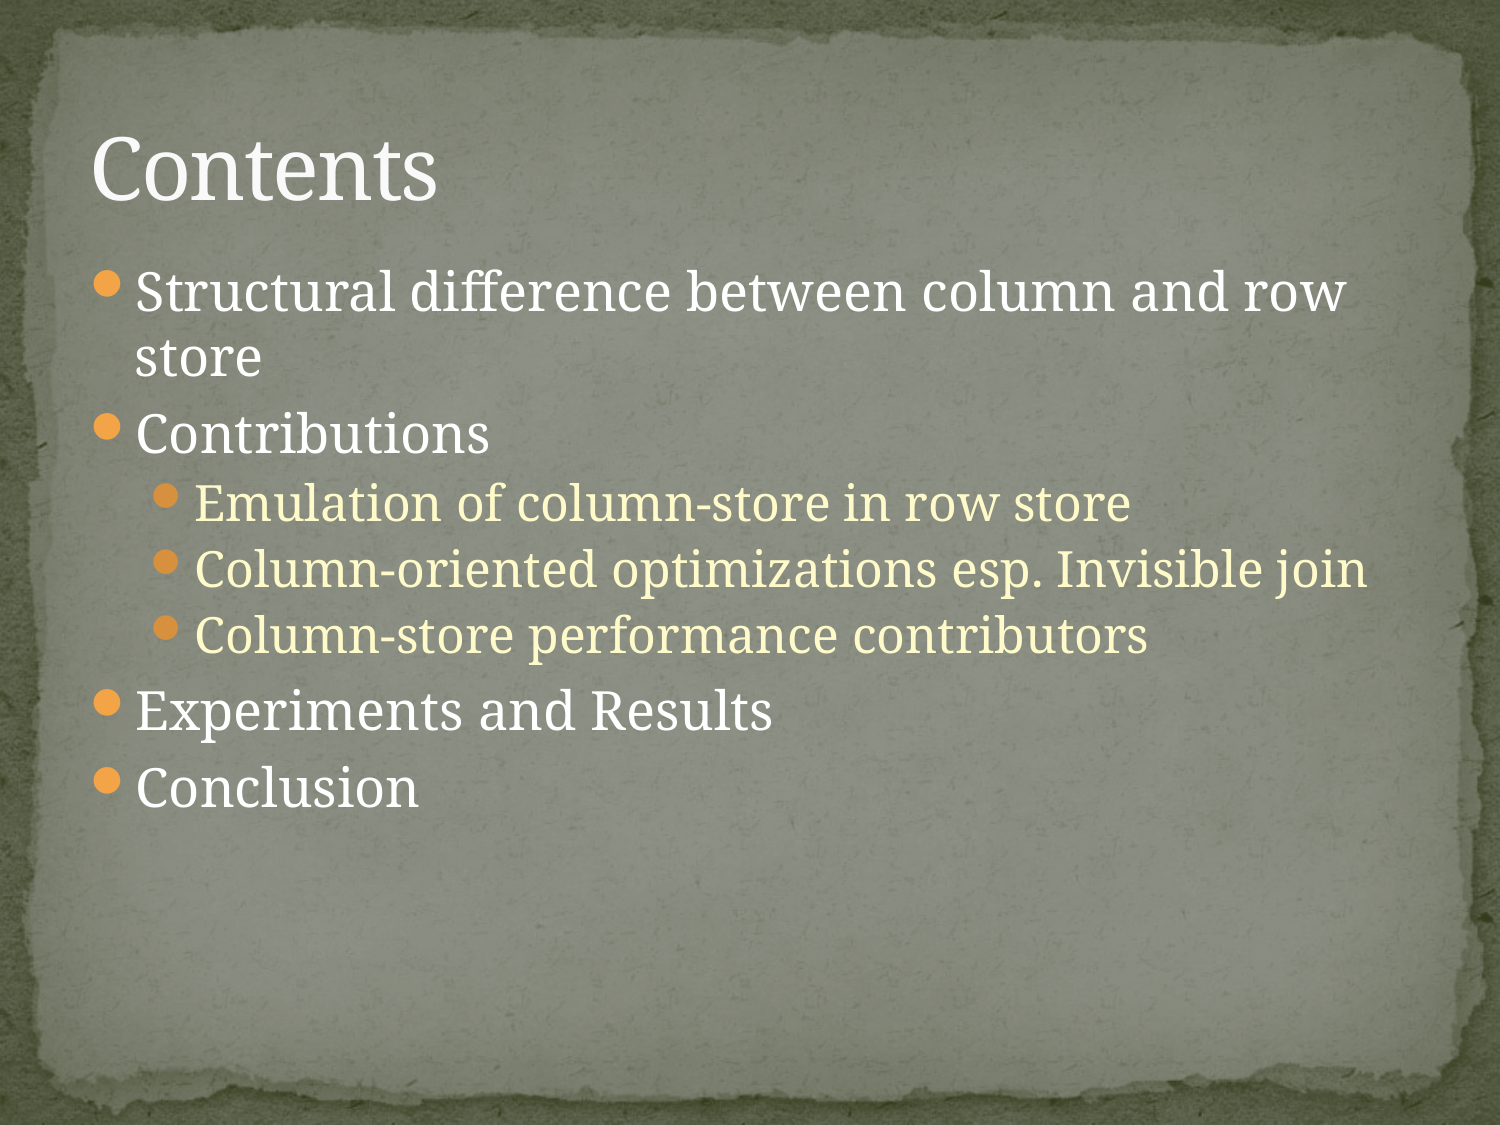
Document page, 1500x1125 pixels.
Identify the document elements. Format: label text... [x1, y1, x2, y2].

title Contents [74, 24, 1425, 225]
list Structural difference between column and row store Contributions Emulation of column-store in row store Column-oriented optimizations esp. Invisible join Column-store performance contributors Experiments and Results Conclusion [75, 249, 1425, 1000]
